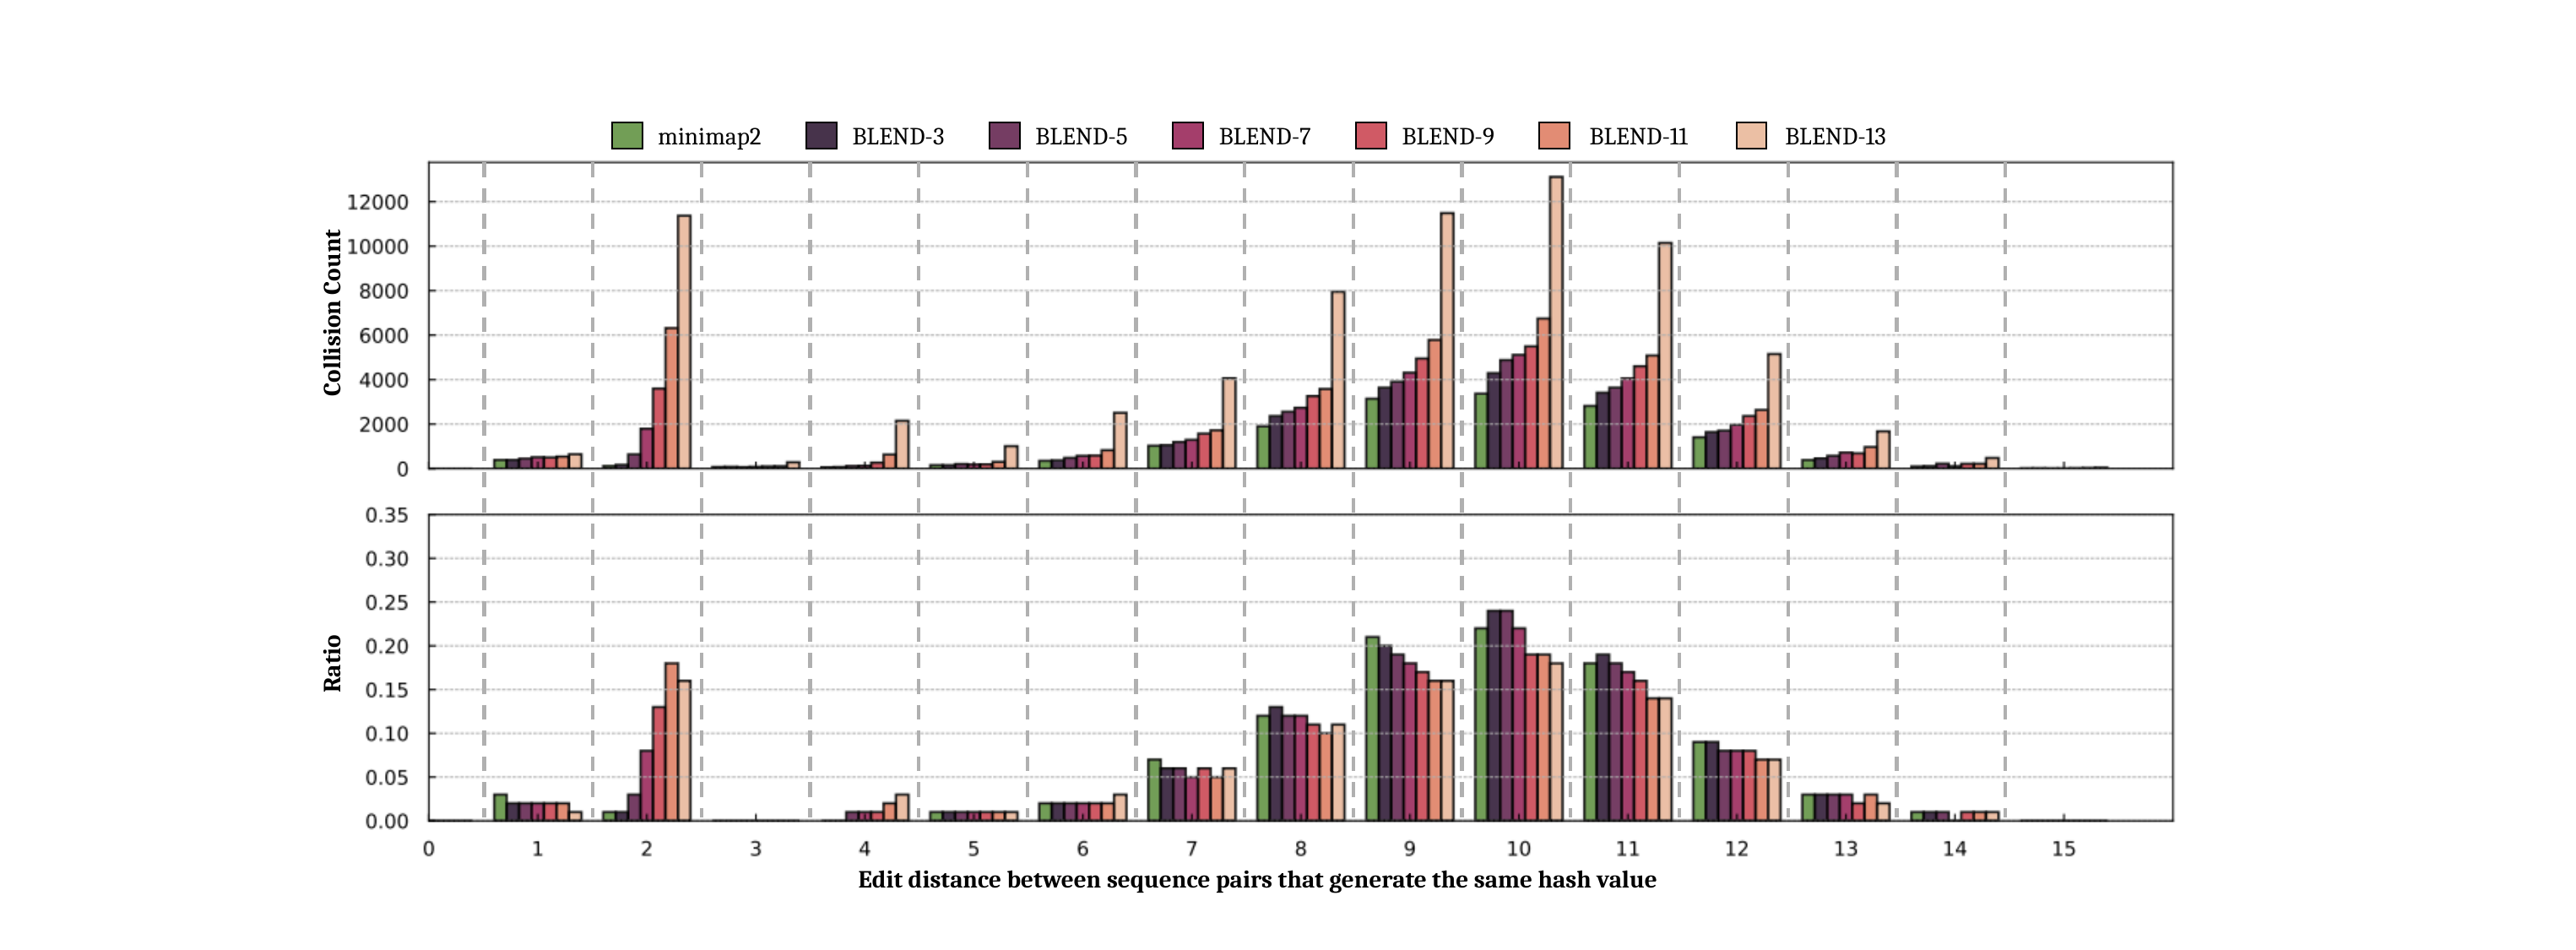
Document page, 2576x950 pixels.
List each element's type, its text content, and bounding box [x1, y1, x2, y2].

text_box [611, 114, 1905, 157]
text_box Collision Count [309, 216, 337, 410]
text_box Edit distance between sequence pairs that generate the same hash value [845, 861, 1671, 899]
text_box Ratio [309, 622, 337, 706]
picture [337, 152, 2179, 861]
